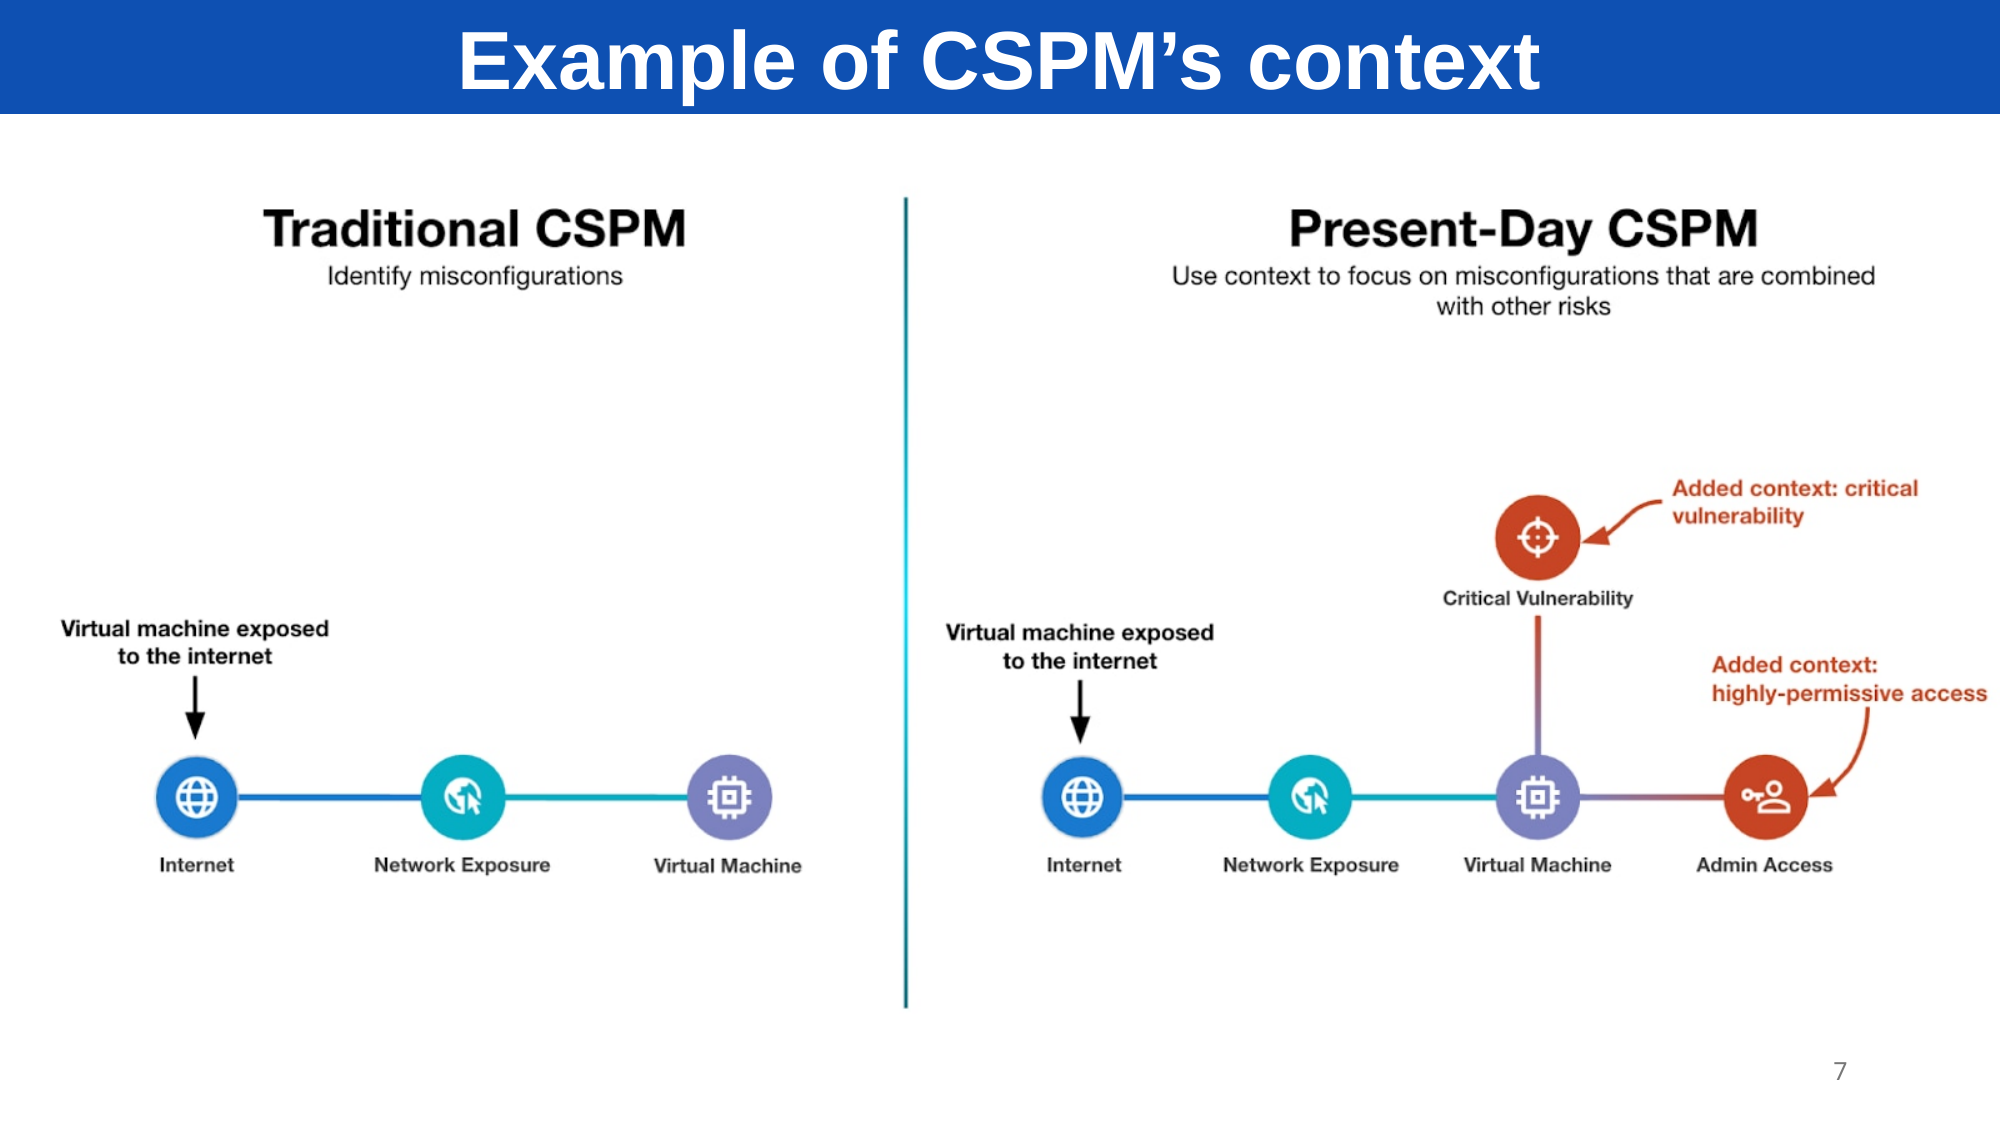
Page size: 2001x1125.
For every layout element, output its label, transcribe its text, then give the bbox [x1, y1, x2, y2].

text_box Example of CSPM’s context [0, 0, 2000, 114]
slide_number 7 [1412, 1042, 1863, 1103]
picture [0, 146, 2000, 1014]
